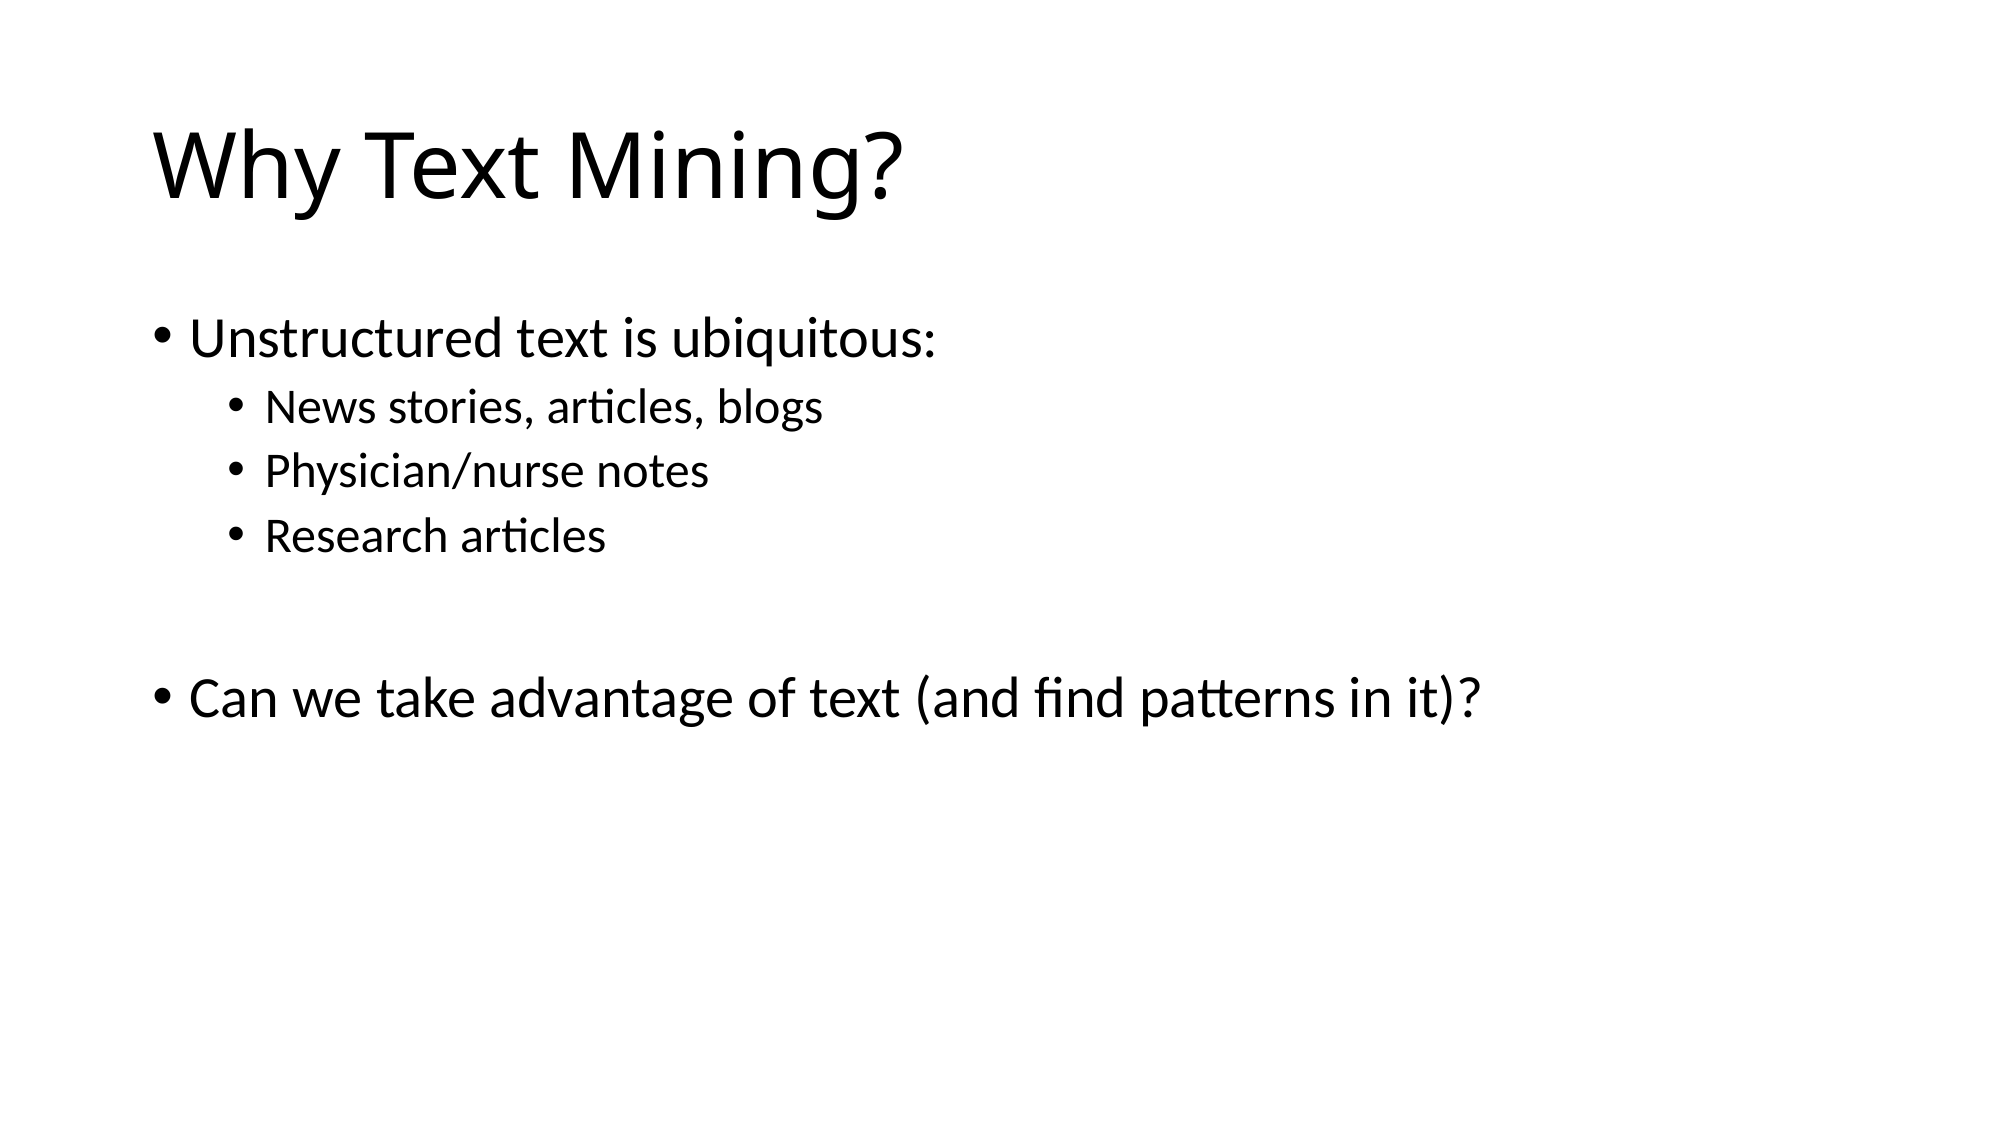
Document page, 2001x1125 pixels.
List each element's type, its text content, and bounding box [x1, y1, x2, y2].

title Why Text Mining? [137, 59, 1863, 278]
list Unstructured text is ubiquitous: News stories, articles, blogs Physician/nurse notes Research articles Can we take advantage of text (and find patterns in it)? [137, 299, 1863, 1014]
